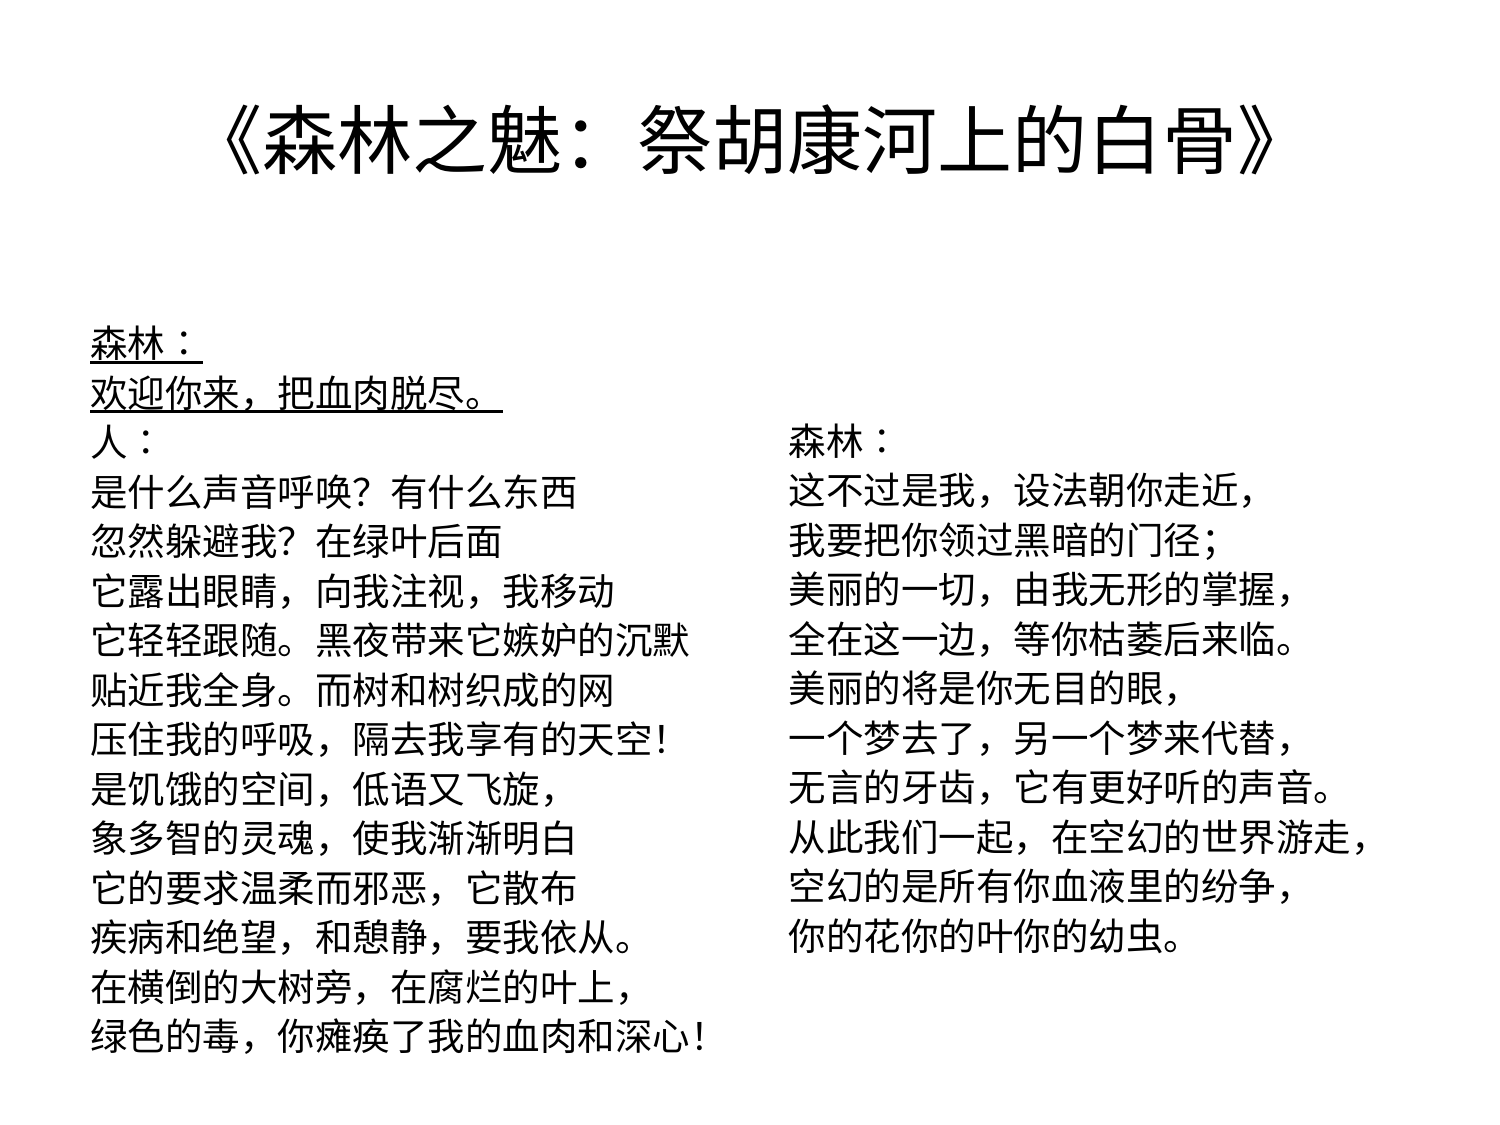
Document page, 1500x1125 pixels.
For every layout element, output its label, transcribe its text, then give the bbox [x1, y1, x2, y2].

text_box 森林∶ 这不过是我，设法朝你走近， 我要把你领过黑暗的门径； 美丽的一切，由我无形的掌握， 全在这一边，等你枯萎后来临。 美丽的将是你无目的眼， 一个梦去了，另一个梦来代替， 无言的牙齿，它有更好听的声音。 从此我们一起，在空幻的世界游走， 空幻的是所有你血液里的纷争， 你的花你的叶你的幼虫。 [773, 405, 1413, 965]
title 《森林之魅：祭胡康河上的白骨》 [75, 45, 1425, 233]
text_box 森林∶ 欢迎你来，把血肉脱尽。 人∶ 是什么声音呼唤？有什么东西 忽然躲避我？在绿叶后面 它露出眼睛，向我注视，我移动 它轻轻跟随。黑夜带来它嫉妒的沉默 贴近我全身。而树和树织成的网 压住我的呼吸，隔去我享有的天空！ 是饥饿的空间，低语又飞旋， 象多智的灵魂，使我渐渐明白 它的要求温柔而邪恶，它散布 疾病和绝望，和憩静，要我依从。 在横倒的大树旁，在腐烂的叶上， 绿色的毒，你瘫痪了我的血肉和深心！ [75, 308, 728, 1106]
